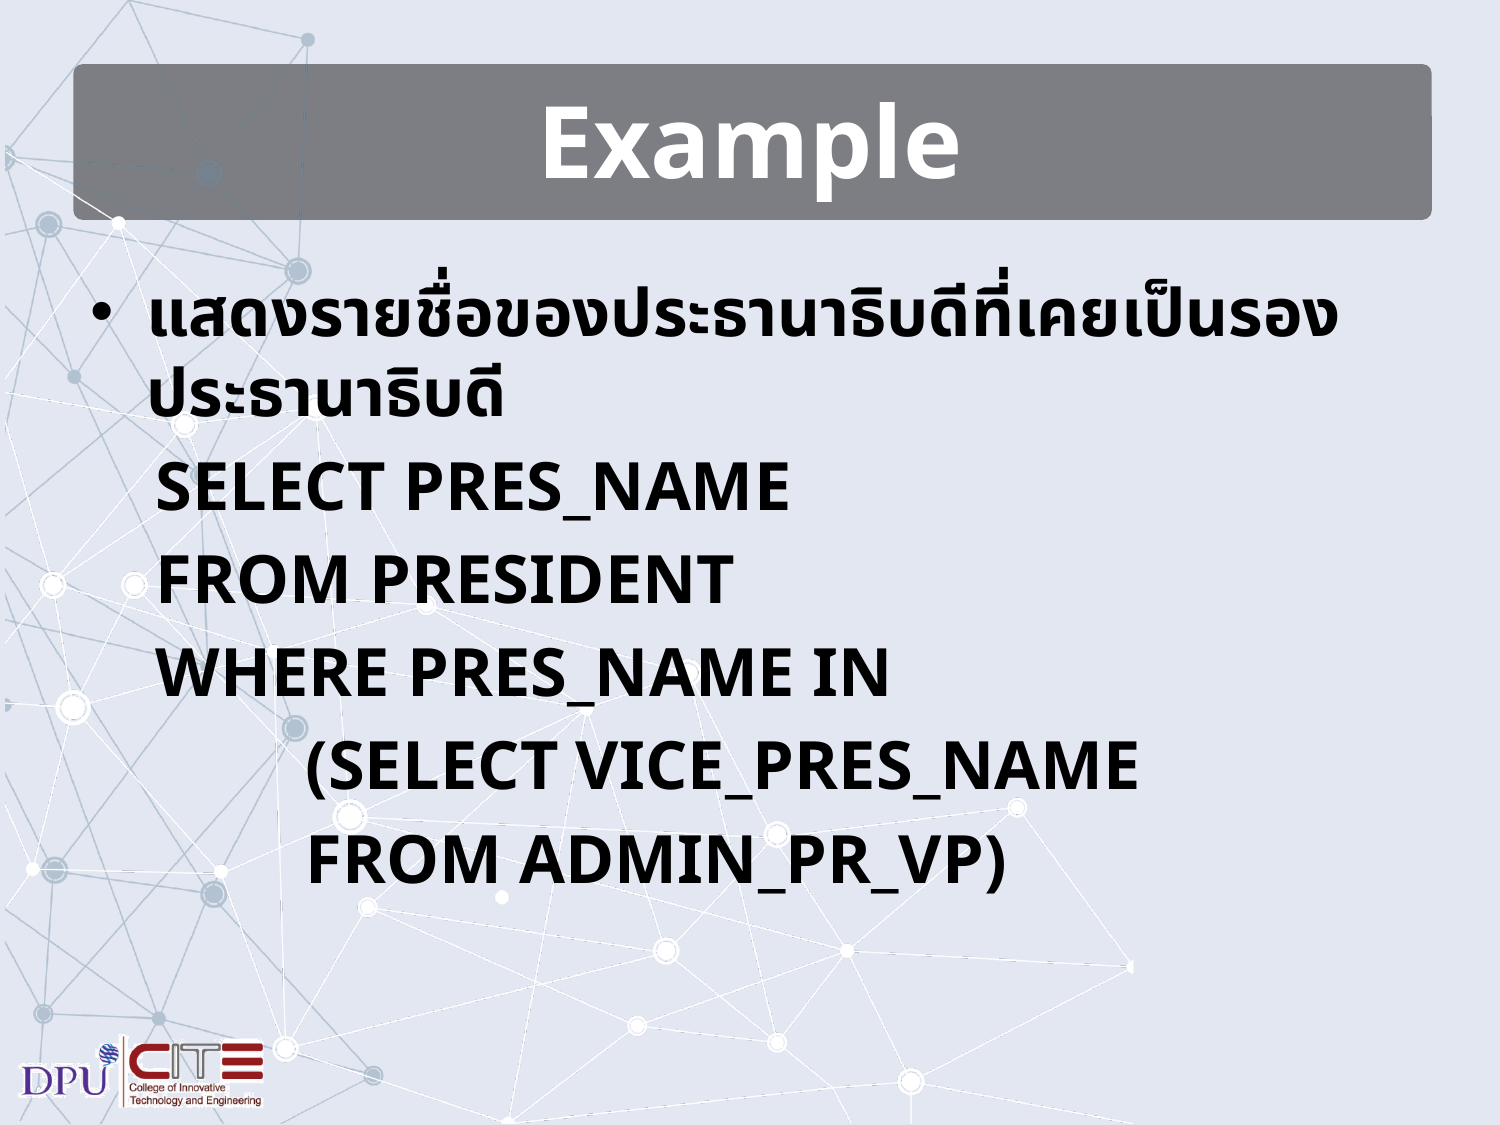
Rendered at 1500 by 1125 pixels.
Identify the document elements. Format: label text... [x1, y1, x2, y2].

picture [0, 0, 1140, 1125]
title Example [75, 45, 1425, 233]
list แสดงรายชื่อของประธานาธิบดีที่เคยเป็นรองประธานาธิบดี SELECT PRES_NAME FROM PRESIDENT WHERE PRES_NAME IN (SELECT VICE_PRES_NAME FROM ADMIN_PR_VP) [75, 262, 1425, 1005]
